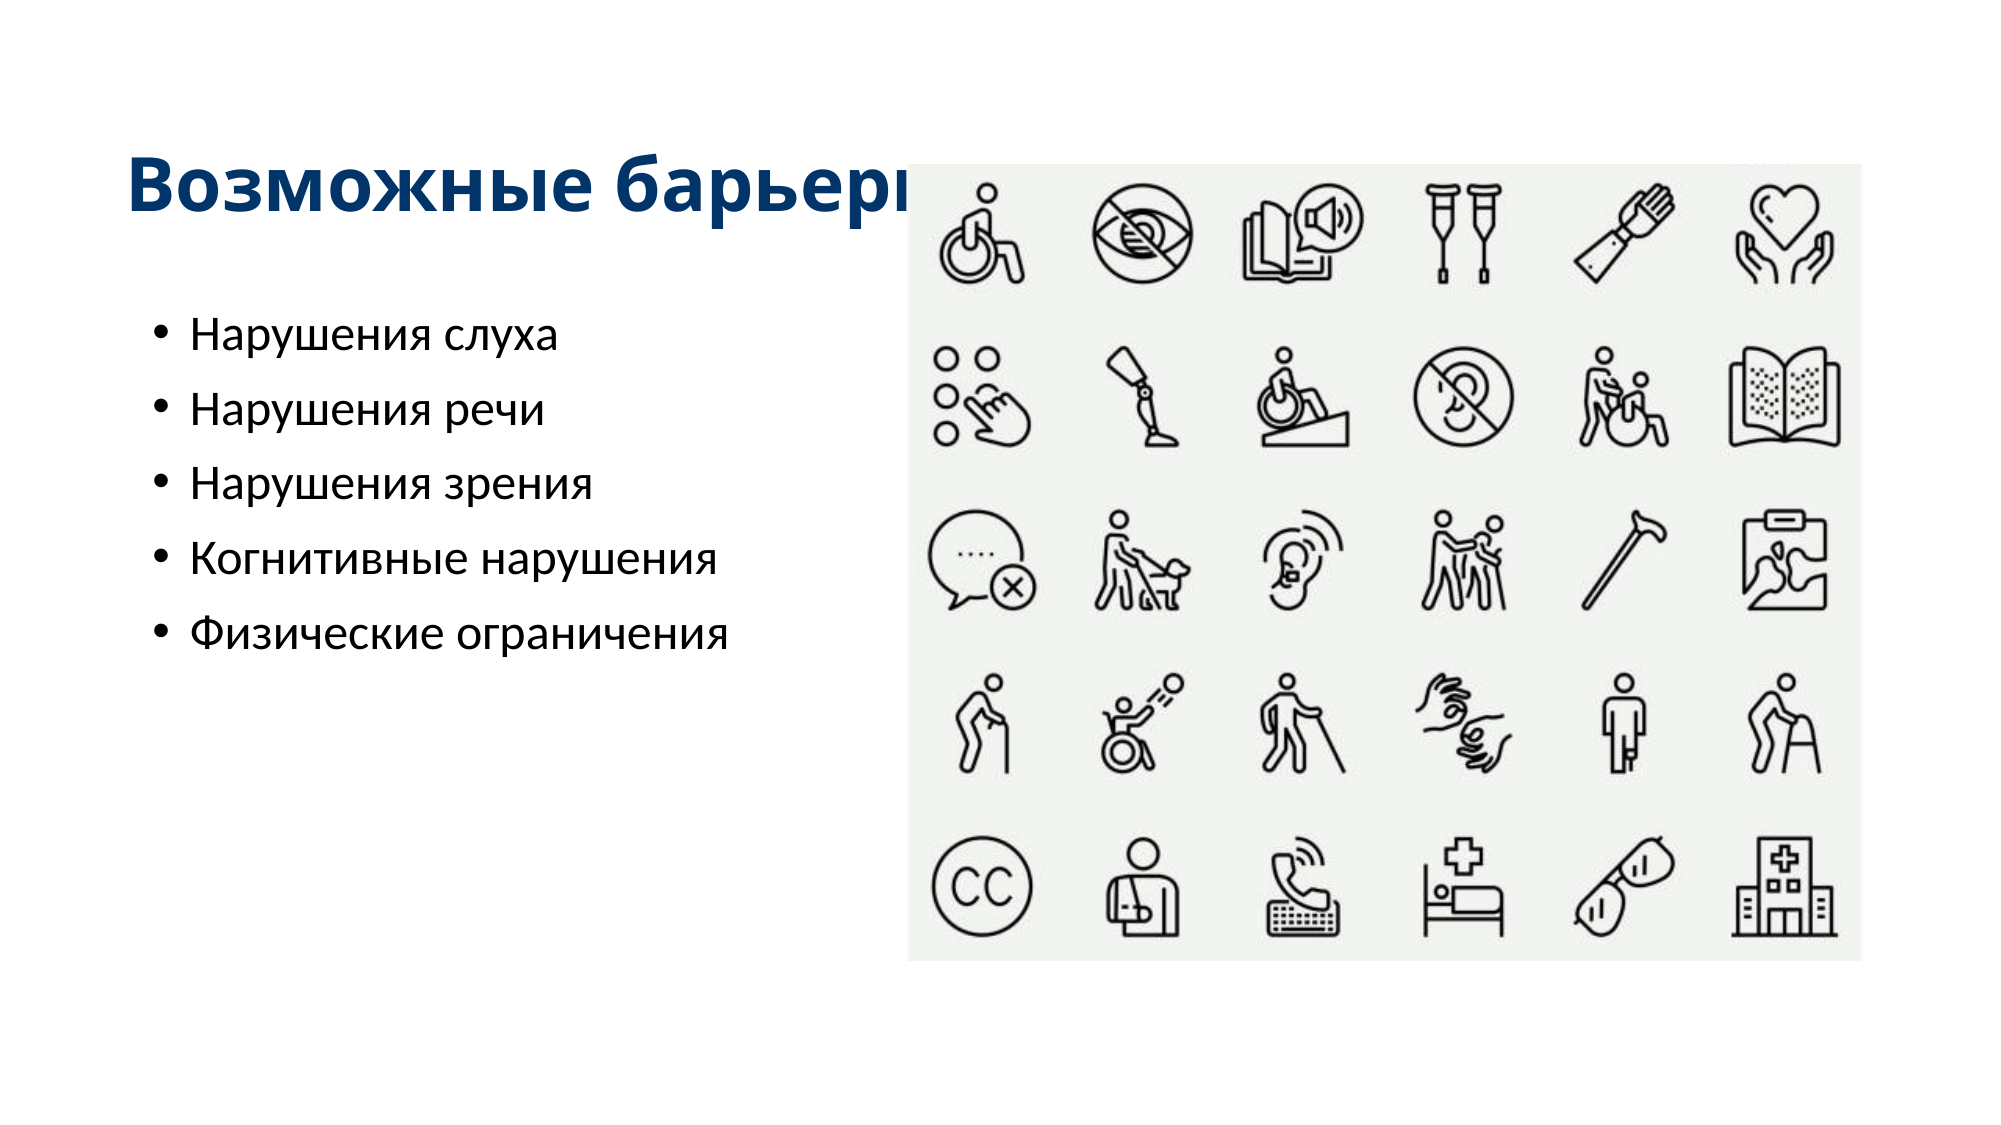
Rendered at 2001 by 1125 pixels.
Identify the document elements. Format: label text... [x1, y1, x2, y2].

list Нарушения слуха Нарушения речи Нарушения зрения Когнитивные нарушения Физические ограничения [137, 299, 772, 1014]
title Возможные барьеры [110, 78, 1836, 297]
picture [906, 164, 1863, 961]
